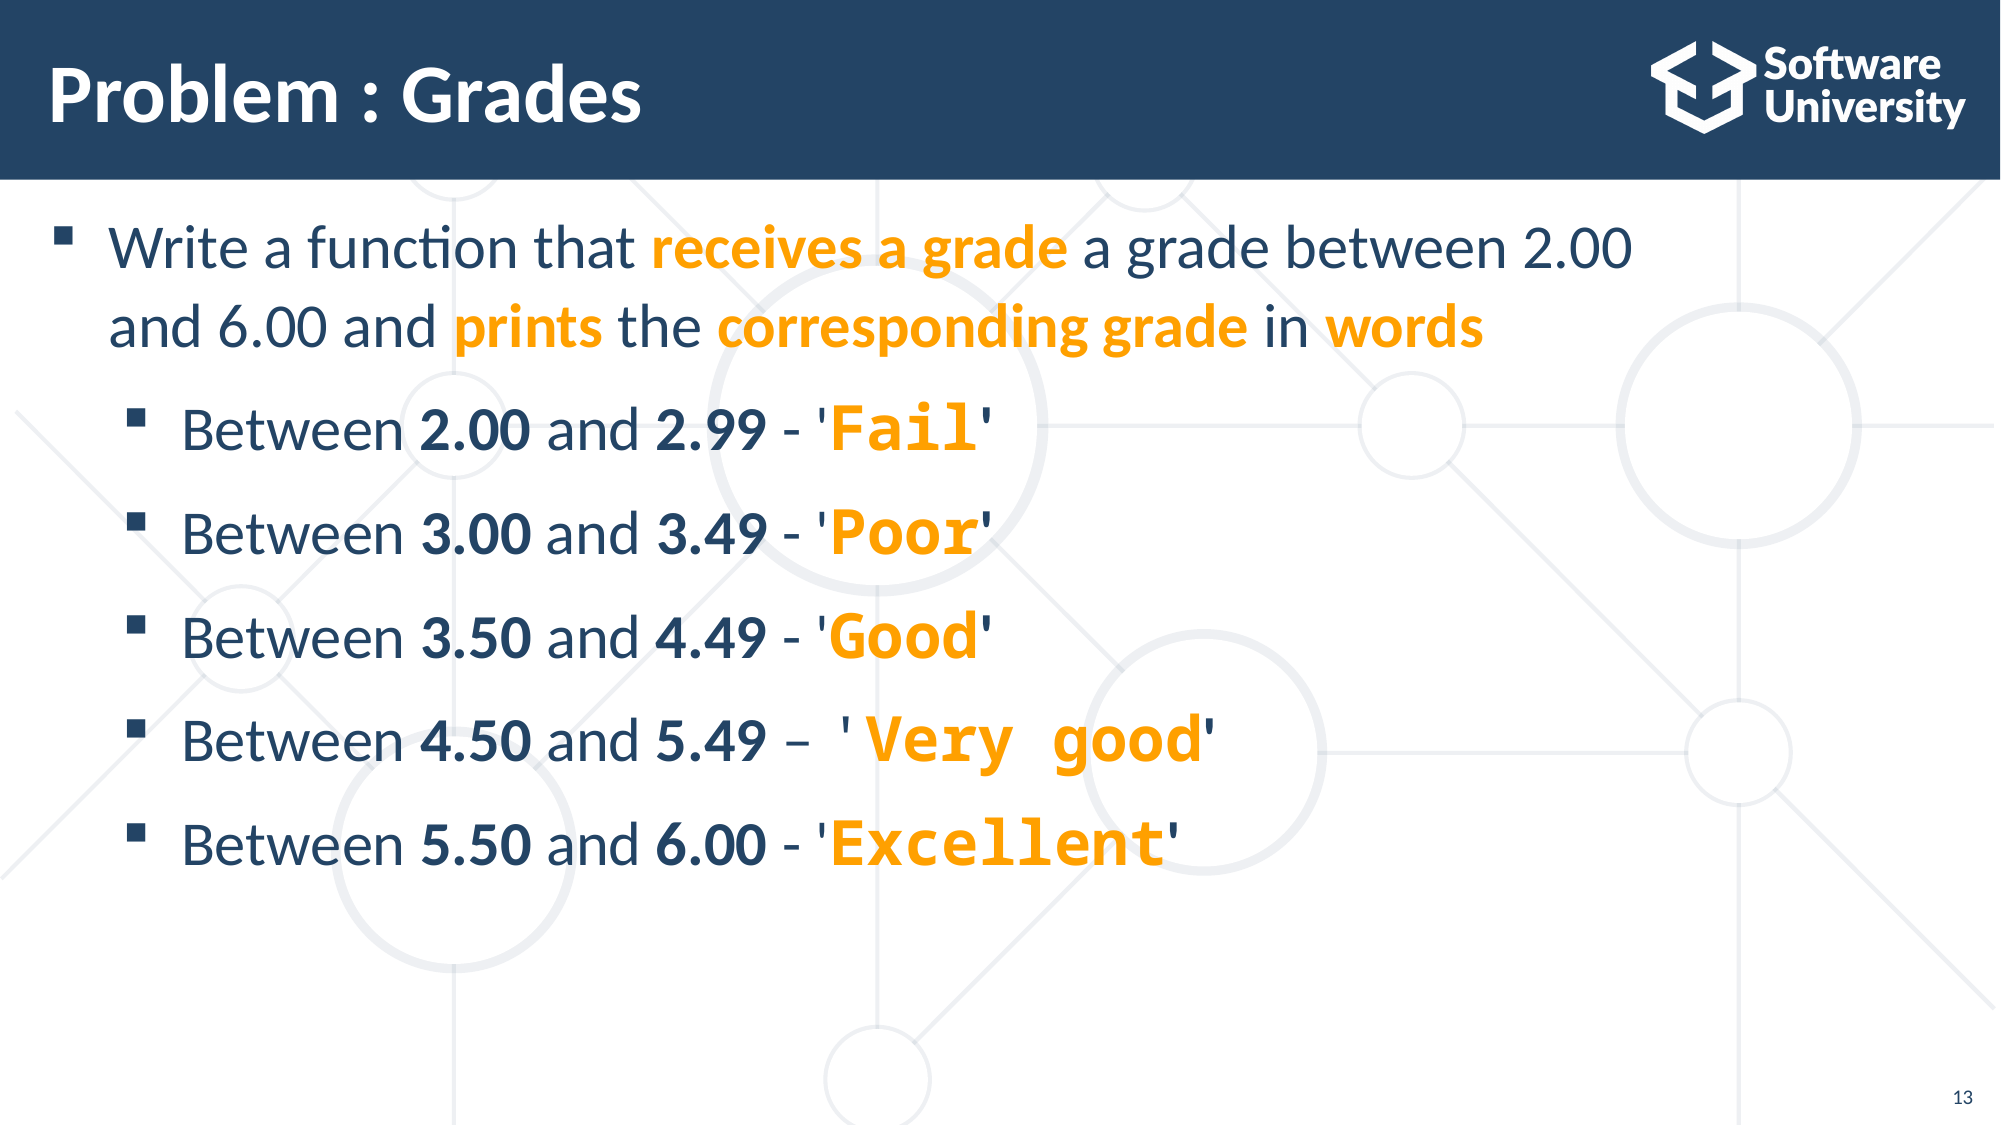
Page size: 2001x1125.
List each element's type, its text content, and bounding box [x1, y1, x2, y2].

list Write a function that receives a grade a grade between 2.00 and 6.00 and prints the corresponding grade in words Between 2.00 and 2.99 - 'Fail' Between 3.00 and 3.49 - 'Poor' Between 3.50 and 4.49 - 'Good' Between 4.50 and 5.49 – 'Very good' Between 5.50 and 6.00 - 'Excellent' [31, 196, 1970, 975]
title Problem : Grades [31, 16, 1625, 162]
slide_number 13 [1927, 1067, 1989, 1117]
picture [1651, 41, 1966, 134]
